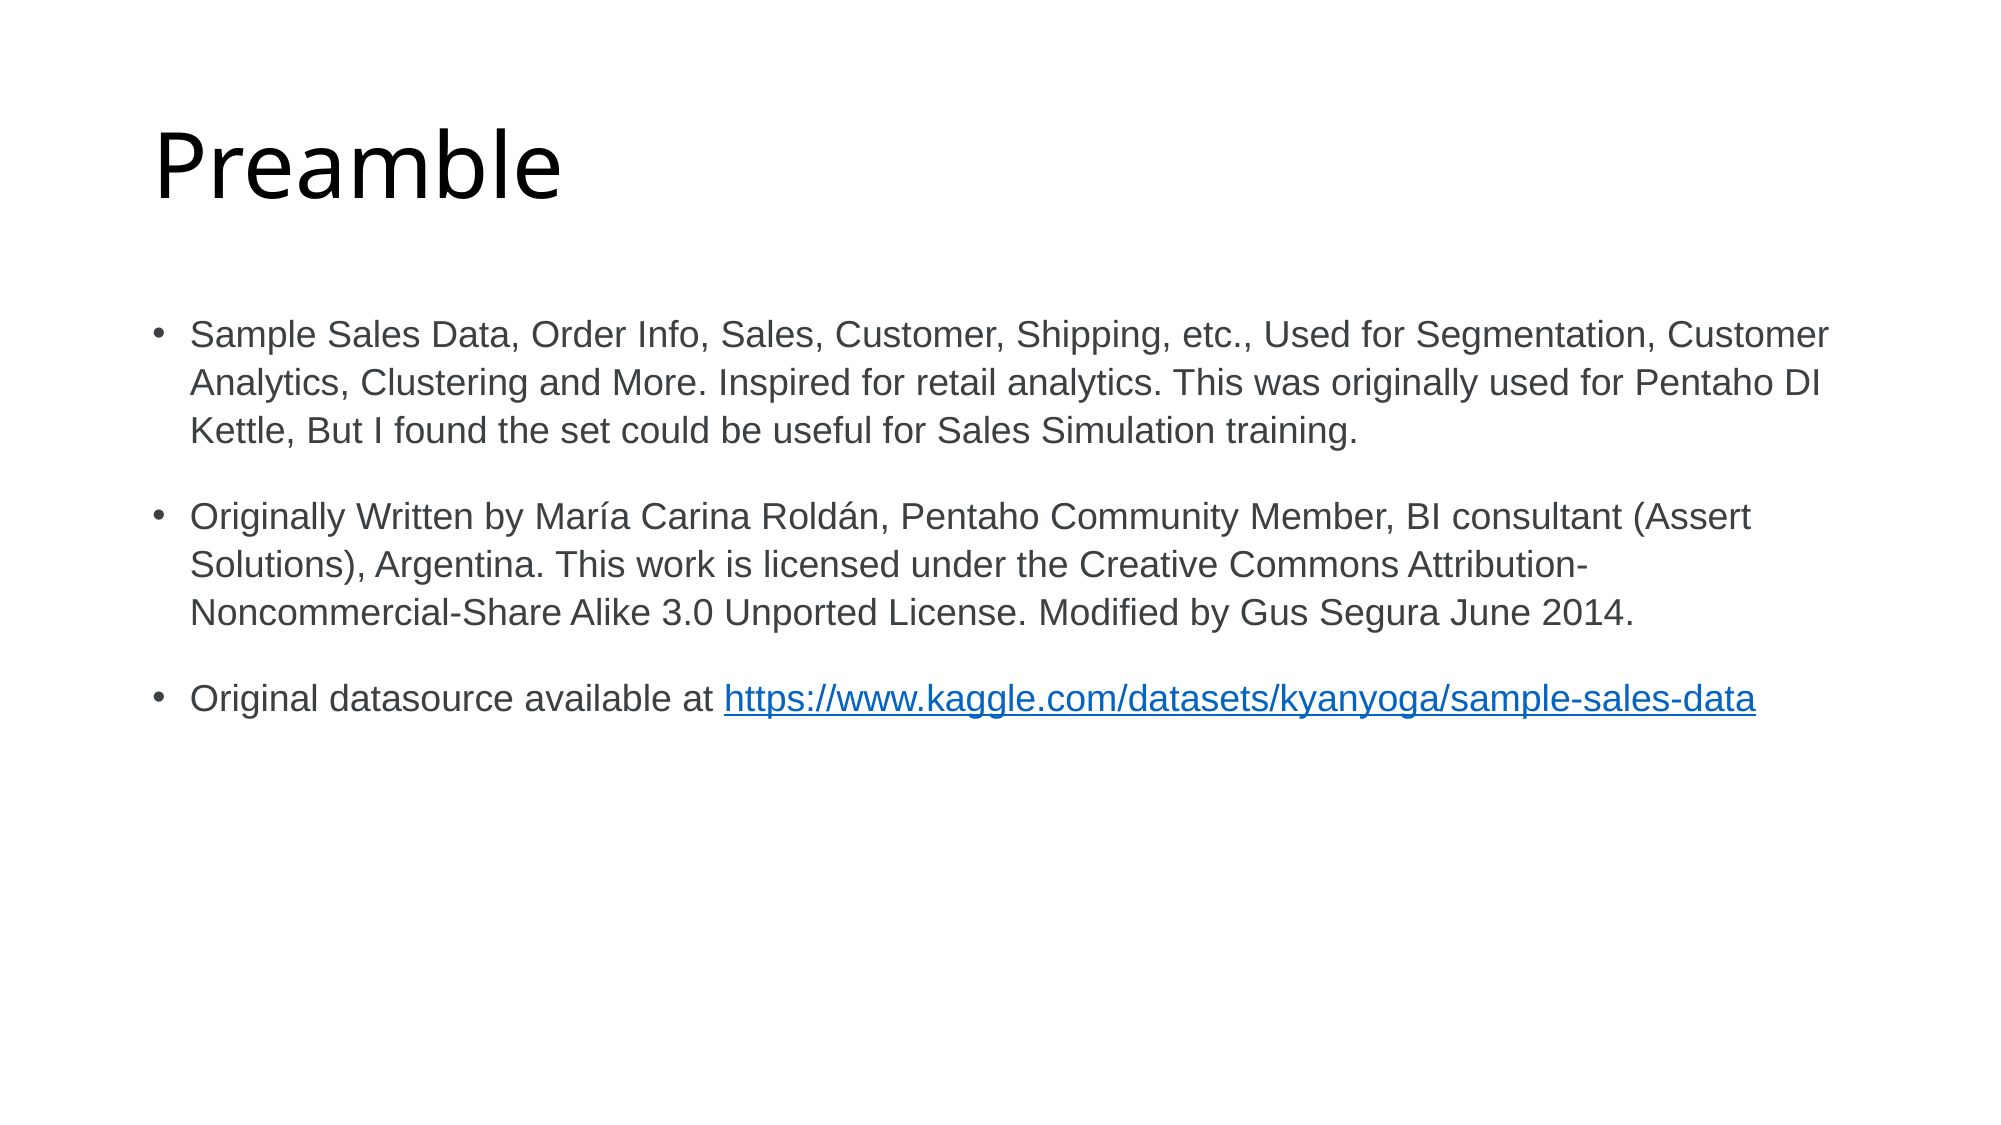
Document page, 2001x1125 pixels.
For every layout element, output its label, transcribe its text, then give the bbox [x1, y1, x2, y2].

title Preamble [137, 59, 1863, 278]
list Sample Sales Data, Order Info, Sales, Customer, Shipping, etc., Used for Segmentation, Customer Analytics, Clustering and More. Inspired for retail analytics. This was originally used for Pentaho DI Kettle, But I found the set could be useful for Sales Simulation training. Originally Written by María Carina Roldán, Pentaho Community Member, BI consultant (Assert Solutions), Argentina. This work is licensed under the Creative Commons Attribution-Noncommercial-Share Alike 3.0 Unported License. Modified by Gus Segura June 2014. Original datasource available at https://www.kaggle.com/datasets/kyanyoga/sample-sales-data [137, 299, 1863, 1014]
